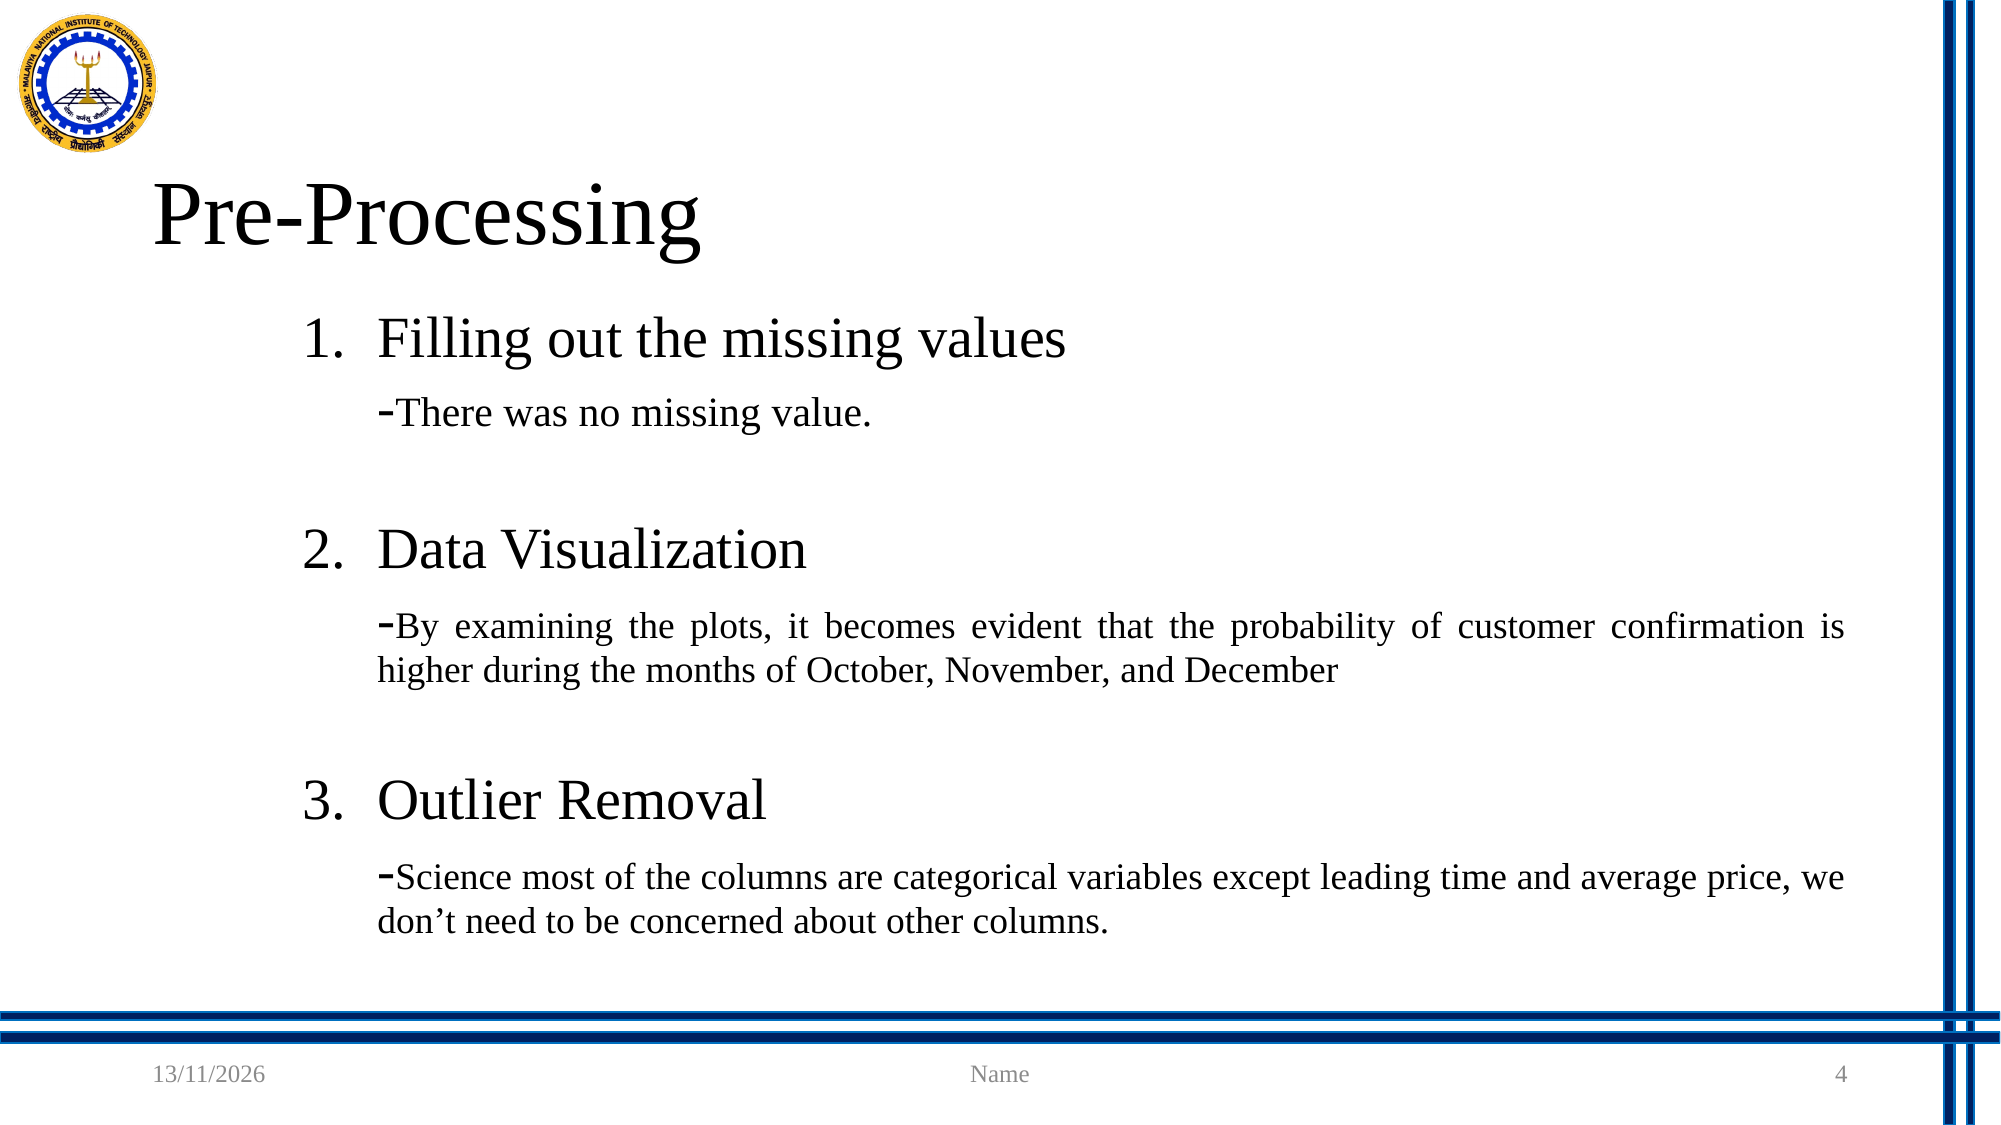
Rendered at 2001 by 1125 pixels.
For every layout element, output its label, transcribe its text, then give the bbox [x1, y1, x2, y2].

slide_number 4 [1412, 1042, 1863, 1103]
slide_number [137, 1042, 588, 1103]
picture [16, 10, 159, 155]
footer Name [662, 1042, 1338, 1103]
list Filling out the missing values -There was no missing value. Data Visualization -By examining the plots, it becomes evident that the probability of customer confirmation is higher during the months of October, November, and December Outlier Removal -Science most of the columns are categorical variables except leading time and average price, we don’t need to be concerned about other columns. [137, 299, 1863, 1014]
title Pre-Processing [137, 154, 1863, 275]
